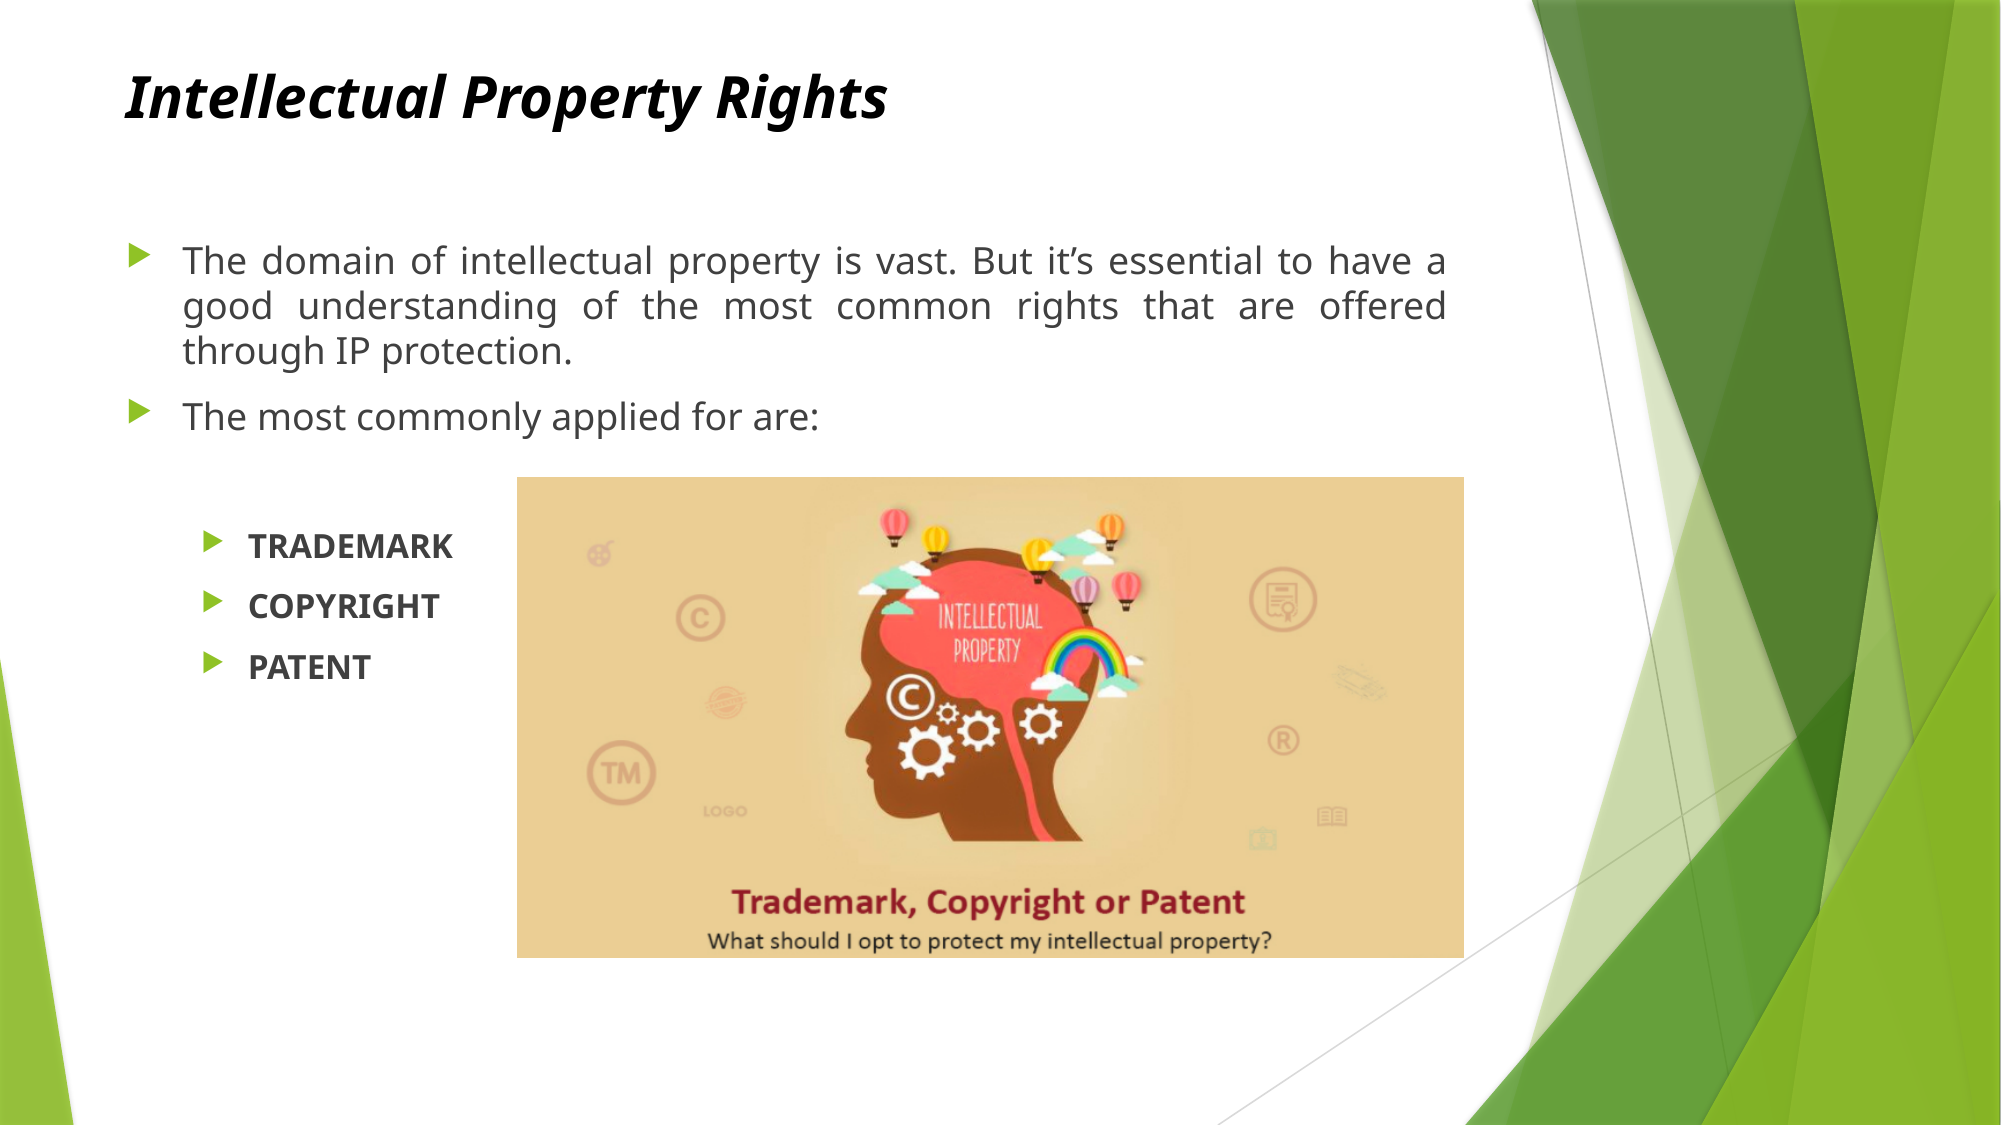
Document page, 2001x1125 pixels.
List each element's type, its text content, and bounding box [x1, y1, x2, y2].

list The domain of intellectual property is vast. But it’s essential to have a good understanding of the most common rights that are offered through IP protection. The most commonly applied for are: TRADEMARK COPYRIGHT PATENT [111, 229, 1464, 1045]
picture [517, 477, 1465, 959]
title Intellectual Property Rights [111, 53, 1522, 270]
